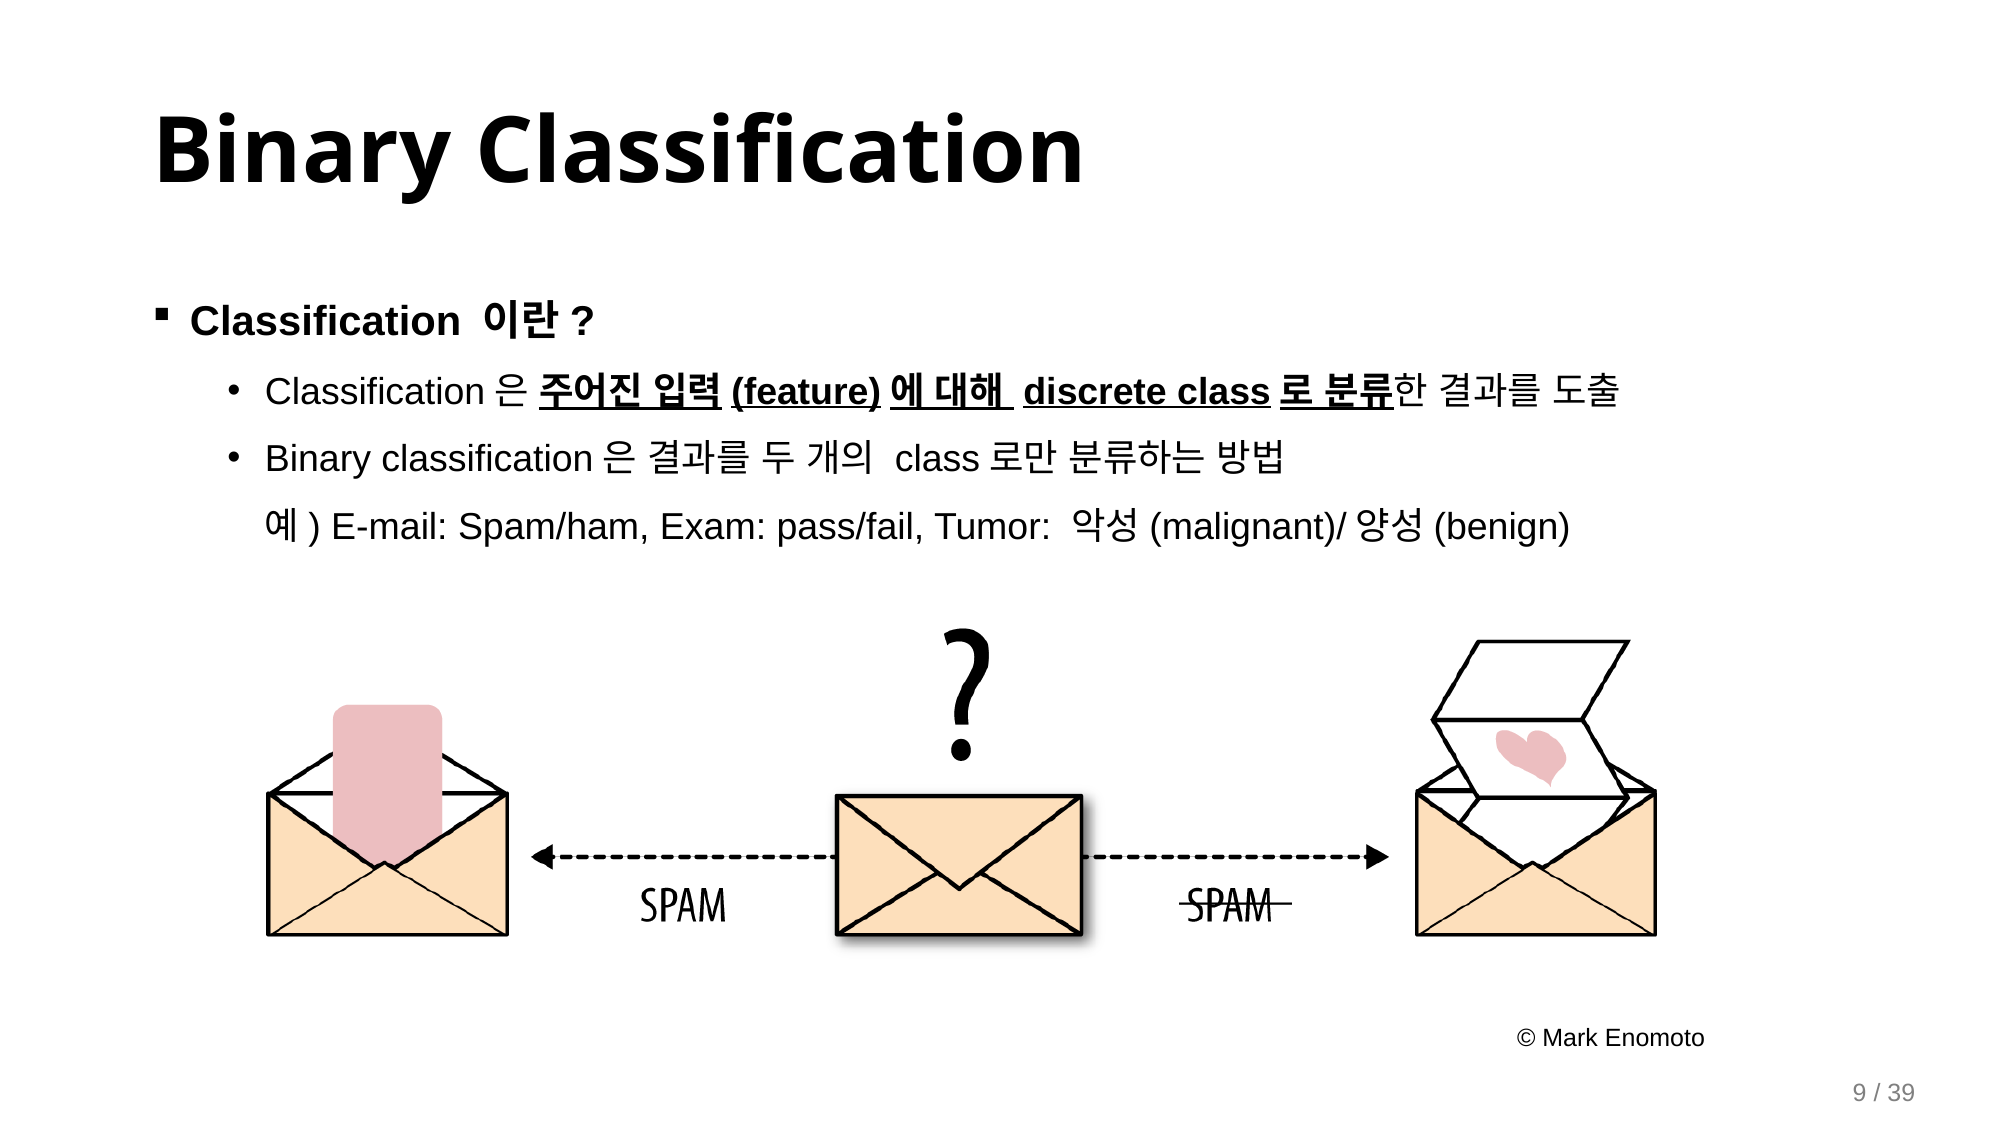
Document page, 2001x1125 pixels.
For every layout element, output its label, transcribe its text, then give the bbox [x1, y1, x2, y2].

text_box Classification 이란? Classification은 주어진 입력(feature)에 대해 discrete class로 분류한 결과를 도출 Binary classification은 결과를 두 개의 class로만 분류하는 방법 예) E-mail: Spam/ham, Exam: pass/fail, Tumor: 악성(malignant)/양성(benign) [137, 261, 1863, 1065]
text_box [266, 599, 1734, 1065]
title Binary Classification [137, 44, 1863, 261]
